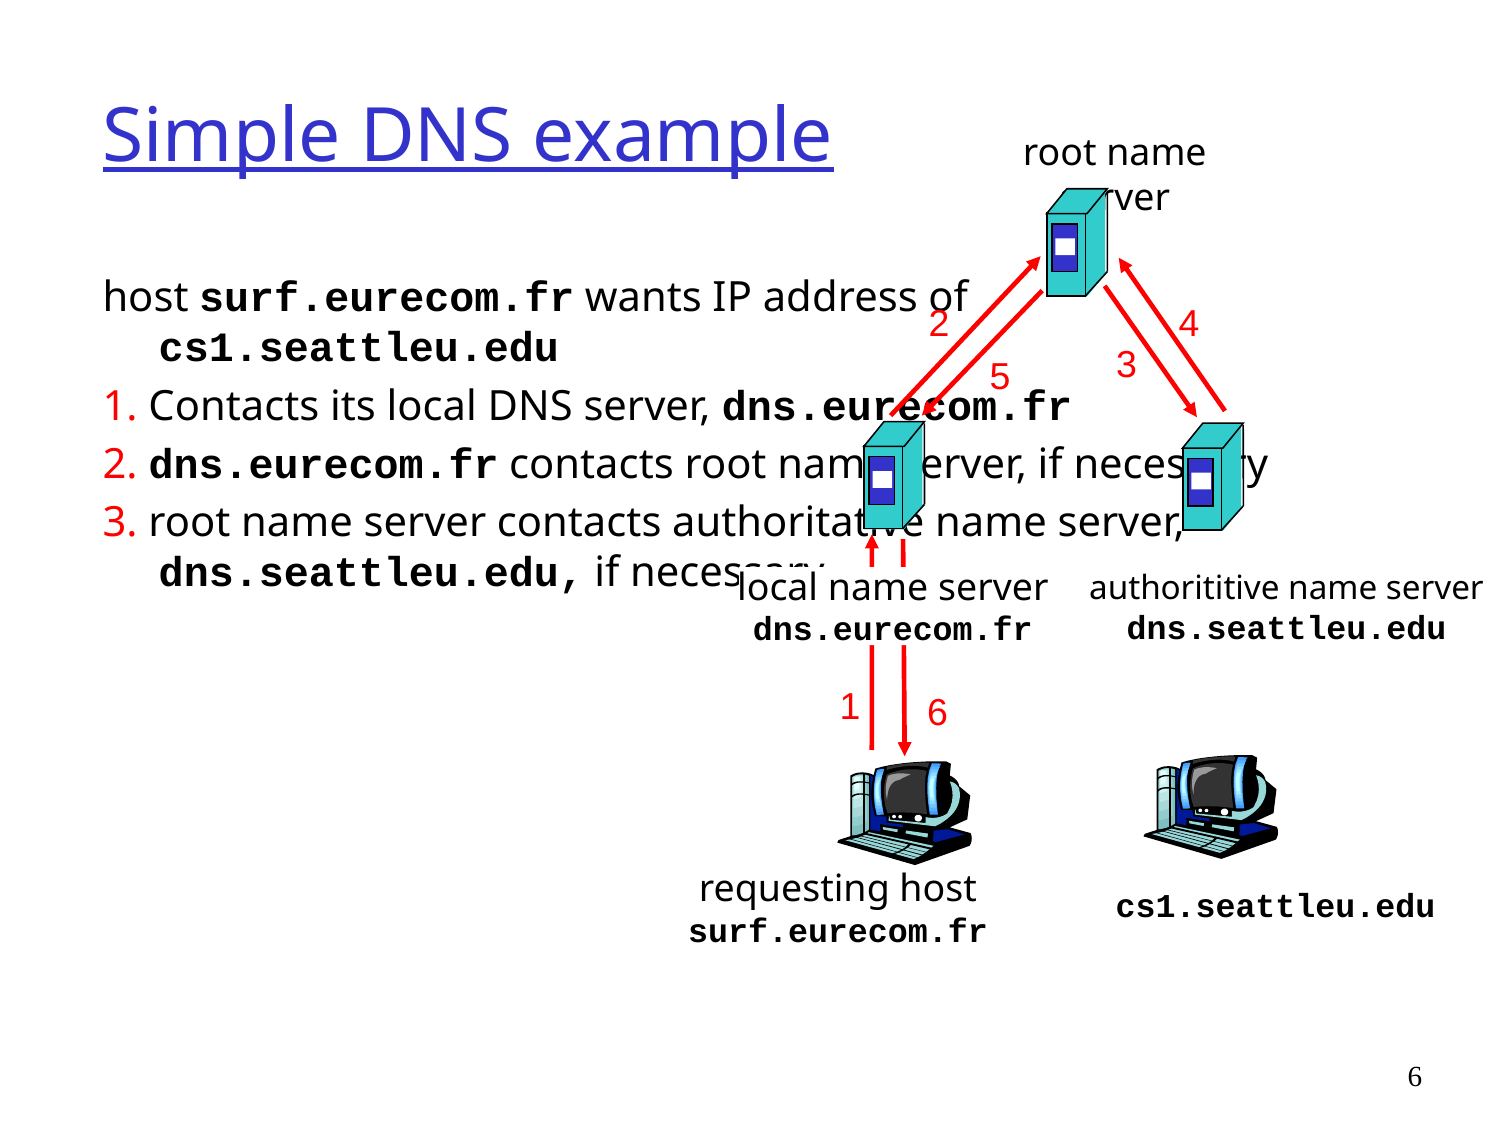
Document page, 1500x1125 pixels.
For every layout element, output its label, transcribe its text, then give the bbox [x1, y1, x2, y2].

text_box 4 [1163, 291, 1215, 352]
text_box authorititive name server dns.seattleu.edu [1074, 559, 1500, 654]
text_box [1046, 188, 1108, 297]
text_box [965, 256, 1041, 337]
text_box 6 [912, 680, 963, 741]
text_box [921, 361, 974, 416]
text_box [1182, 422, 1244, 532]
text_box 1 [824, 674, 876, 735]
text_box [863, 421, 925, 530]
title Simple DNS example [87, 37, 1363, 225]
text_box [836, 760, 975, 866]
text_box 2 [913, 291, 965, 352]
text_box [865, 539, 879, 553]
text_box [1143, 753, 1281, 860]
text_box [898, 663, 911, 757]
text_box [1118, 257, 1163, 322]
text_box root name server [950, 120, 1280, 226]
list host surf.eurecom.fr wants IP address of cs1.seattleu.edu 1. Contacts its local DNS server, dns.eurecom.fr 2. dns.eurecom.fr contacts root name server, if necessary 3. root name server contacts authoritative name server, dns.seattleu.edu, if necessary [87, 262, 1363, 1025]
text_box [725, 554, 1060, 656]
text_box cs1.seattleu.edu [1100, 876, 1451, 932]
text_box requesting host surf.eurecom.fr [673, 856, 1003, 957]
text_box 3 [1101, 332, 1152, 393]
text_box [1152, 353, 1197, 418]
slide_number 6 [1362, 1049, 1438, 1125]
text_box 5 [974, 345, 1026, 405]
